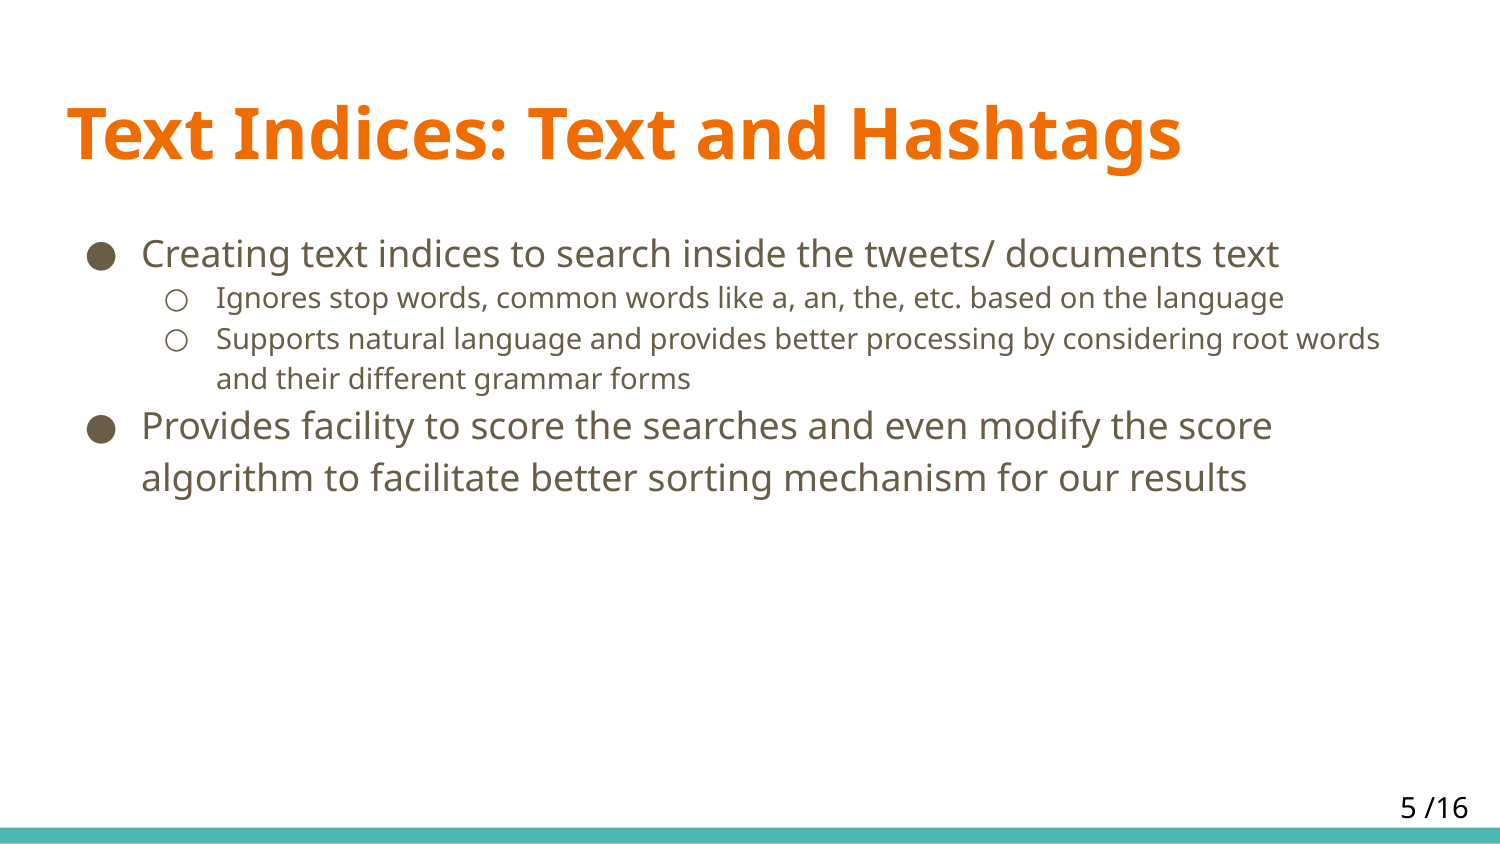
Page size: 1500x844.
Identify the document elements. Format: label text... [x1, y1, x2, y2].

list Creating text indices to search inside the tweets/ documents text Ignores stop words, common words like a, an, the, etc. based on the language Supports natural language and provides better processing by considering root words and their different grammar forms Provides facility to score the searches and even modify the score algorithm to facilitate better sorting mechanism for our results [51, 207, 1449, 750]
text_box 5 /16 [1385, 774, 1500, 840]
title Text Indices: Text and Hashtags [51, 72, 1449, 189]
